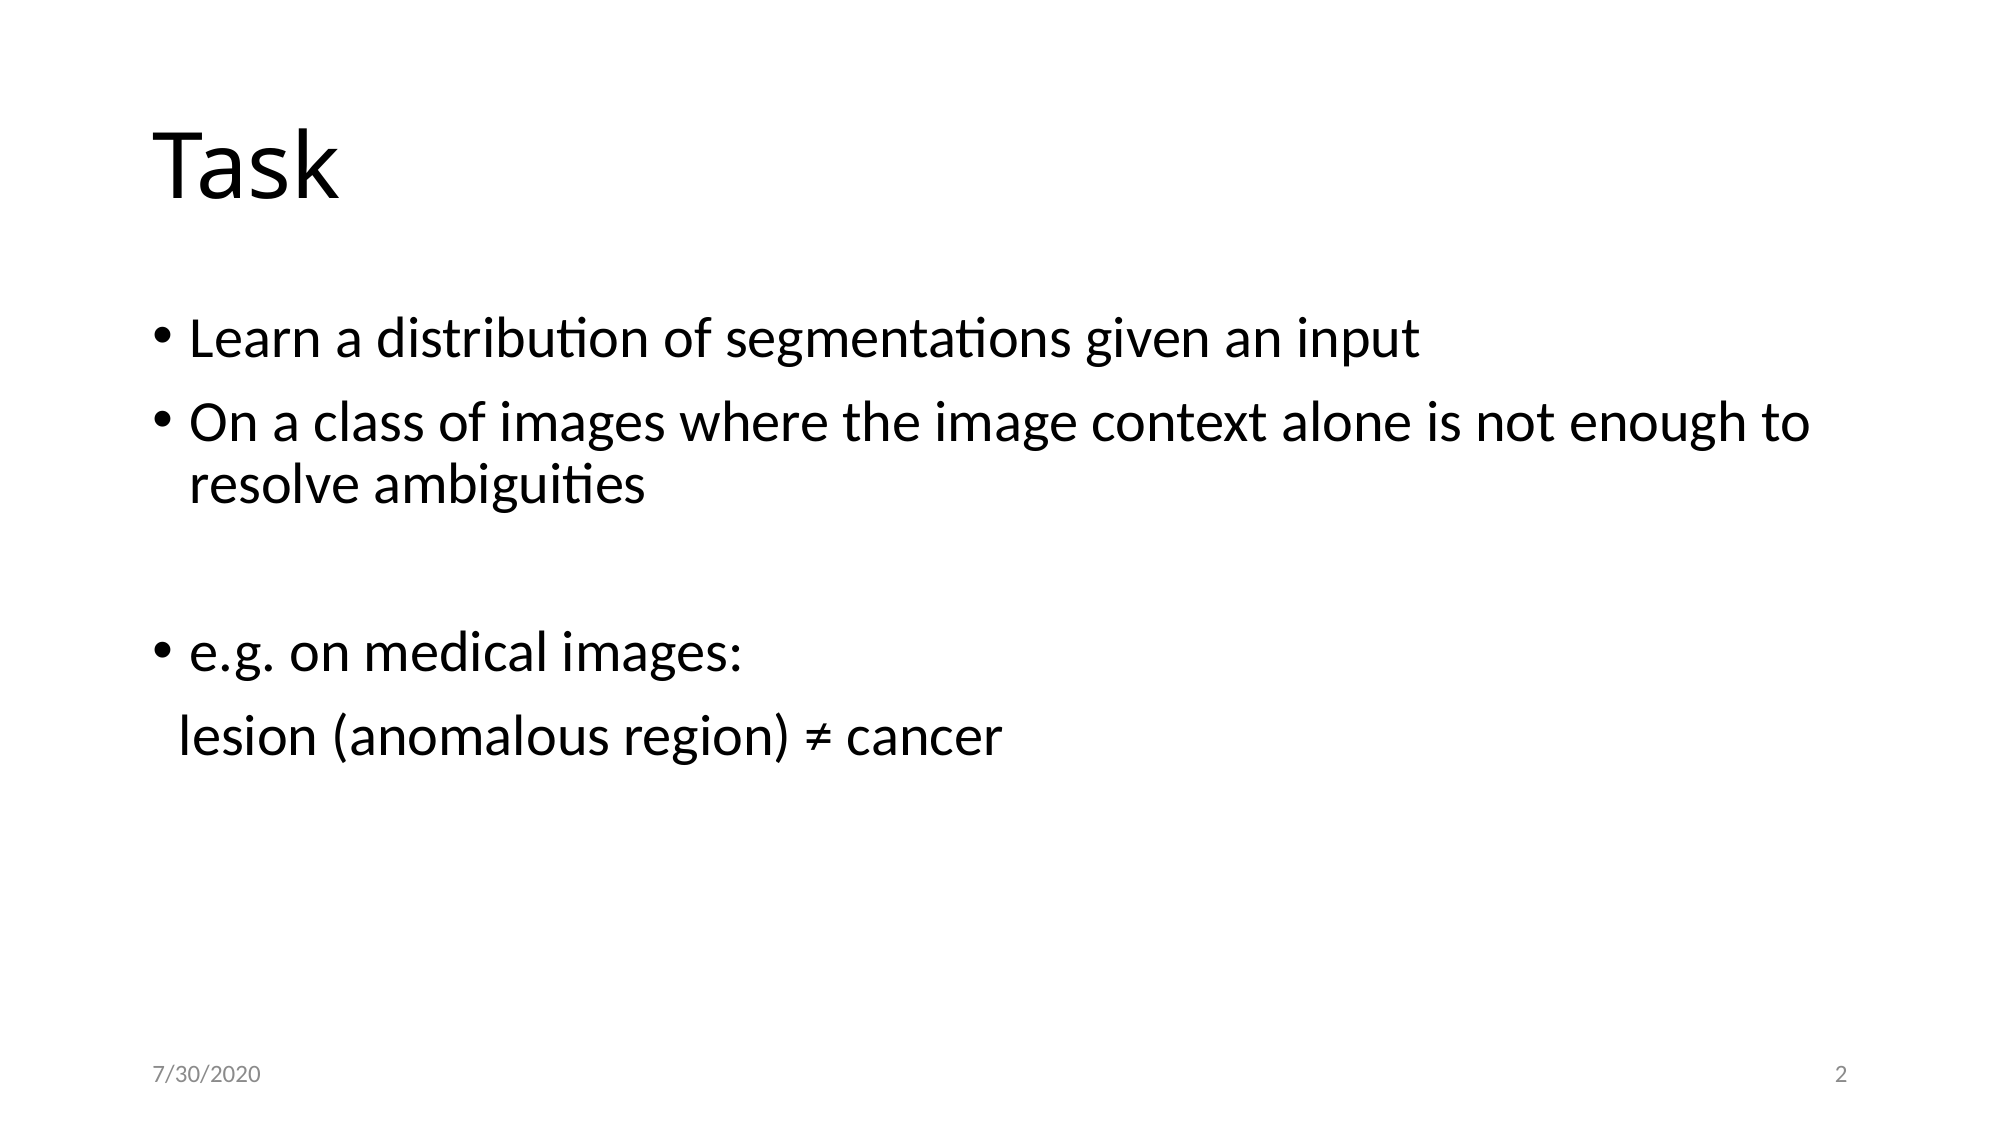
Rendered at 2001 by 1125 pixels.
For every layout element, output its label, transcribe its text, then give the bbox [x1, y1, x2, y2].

slide_number 2 [1412, 1042, 1863, 1103]
list Learn a distribution of segmentations given an input On a class of images where the image context alone is not enough to resolve ambiguities e.g. on medical images: lesion (anomalous region) ≠ cancer [137, 299, 1863, 1014]
title Task [137, 59, 1863, 278]
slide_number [137, 1042, 588, 1103]
